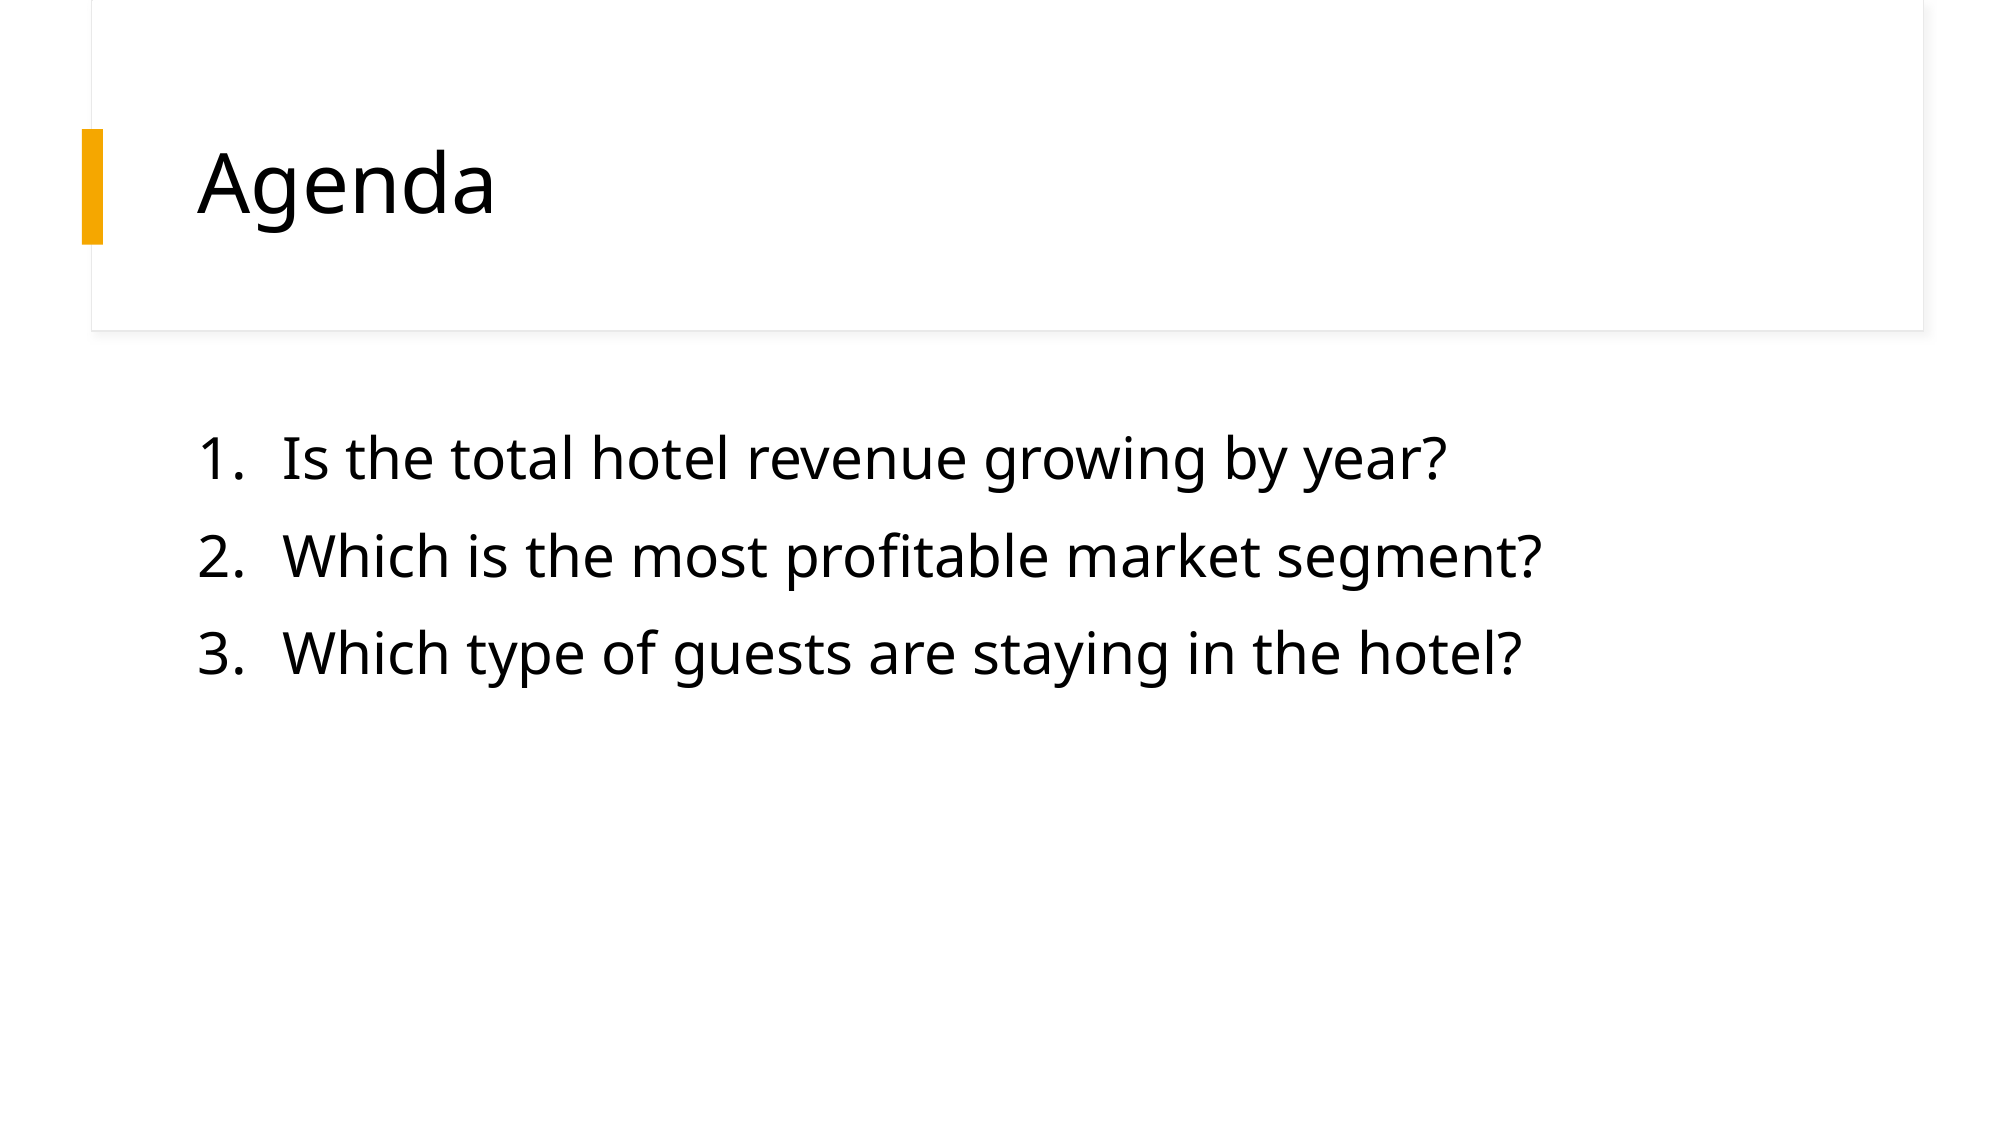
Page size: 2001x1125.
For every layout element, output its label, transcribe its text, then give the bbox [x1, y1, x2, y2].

list Is the total hotel revenue growing by year? Which is the most profitable market segment? Which type of guests are staying in the hotel? [183, 406, 1851, 1013]
title Agenda [183, 90, 1851, 284]
